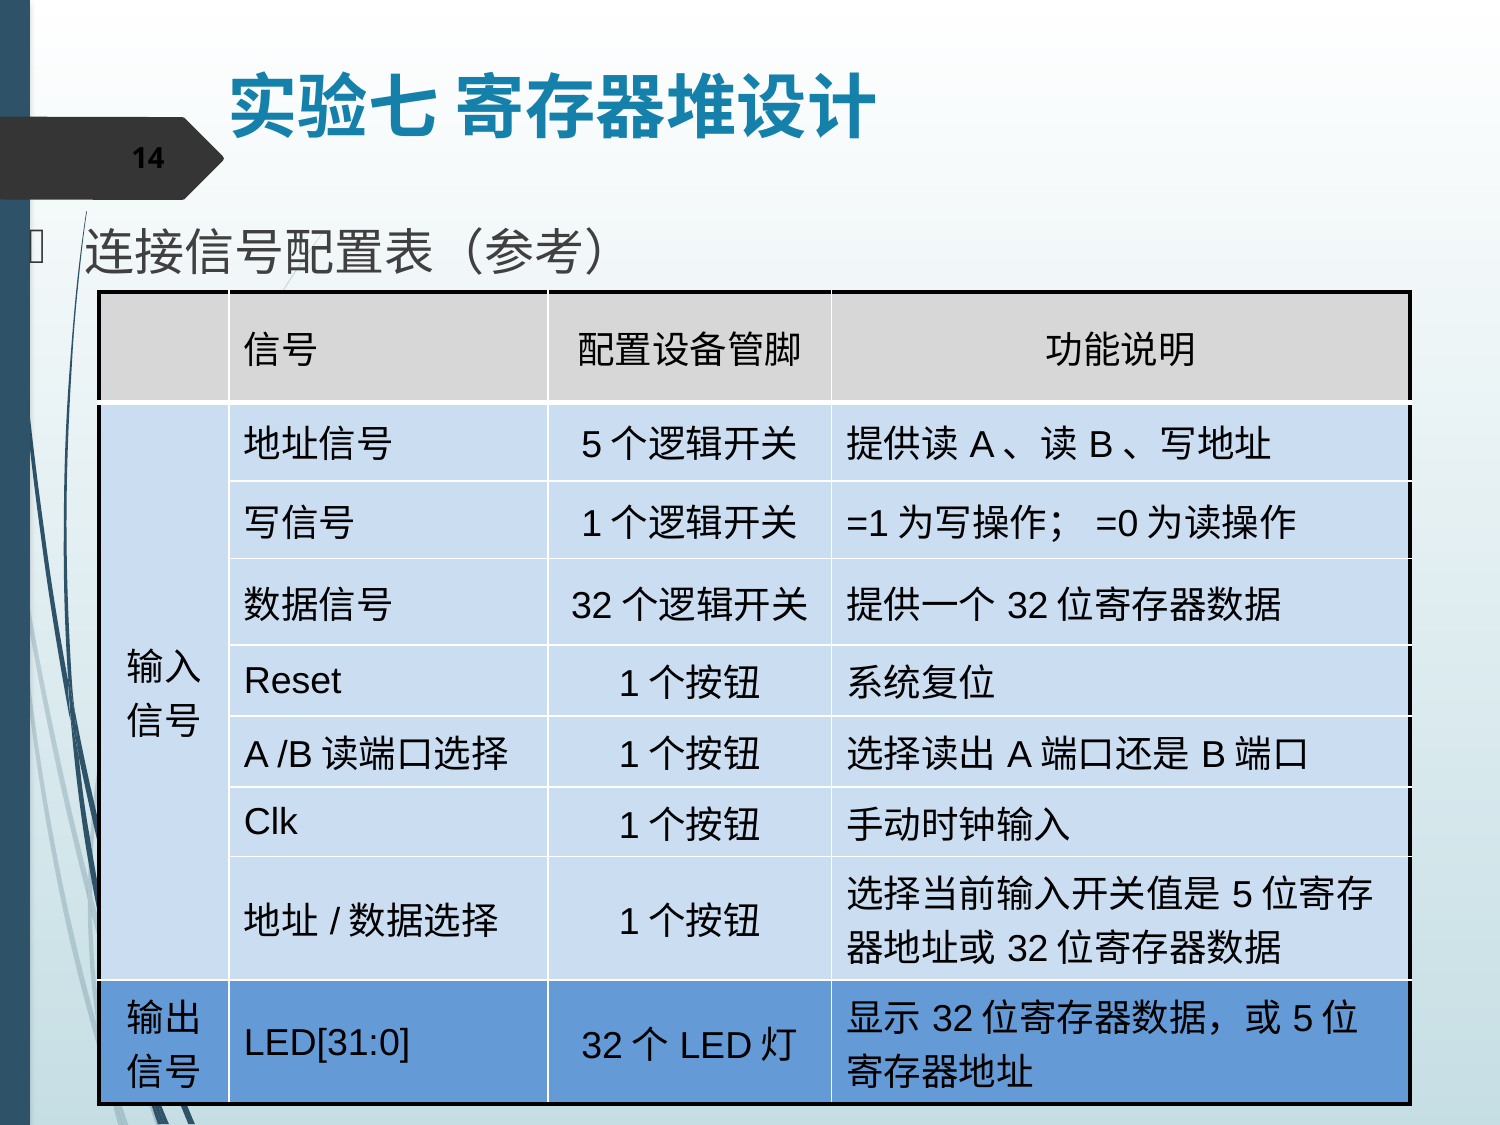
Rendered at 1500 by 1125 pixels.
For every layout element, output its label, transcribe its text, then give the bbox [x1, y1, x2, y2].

table_cell 选择当前输入开关值是5位寄存器地址或32位寄存器数据 [832, 857, 1408, 979]
table_cell A /B读端口选择 [230, 717, 547, 786]
list 连接信号配置表（参考） [0, 220, 663, 291]
table_header [101, 294, 228, 400]
table_cell 地址信号 [230, 405, 547, 480]
table_cell 数据信号 [230, 559, 547, 644]
table_cell 1个按钮 [549, 857, 831, 979]
table_cell 1个逻辑开关 [549, 482, 831, 558]
table_cell 32个逻辑开关 [549, 559, 831, 644]
table_cell 系统复位 [832, 646, 1408, 715]
table_cell 输出信号 [101, 981, 228, 1102]
table_cell 手动时钟输入 [832, 788, 1408, 856]
table_header 信号 [230, 294, 547, 400]
slide_number 14 [83, 129, 180, 190]
table_cell 显示32位寄存器数据，或5位寄存器地址 [832, 981, 1408, 1102]
table_cell 1个按钮 [549, 788, 831, 856]
table_cell 选择读出A端口还是B端口 [832, 717, 1408, 786]
table_cell 地址/数据选择 [230, 857, 547, 979]
table_cell Clk [230, 788, 547, 856]
table_cell 1个按钮 [549, 646, 831, 715]
table_header 配置设备管脚 [549, 294, 831, 400]
table_cell Reset [230, 646, 547, 715]
table_cell 提供一个32位寄存器数据 [832, 559, 1408, 644]
table_cell 32个LED灯 [549, 981, 831, 1102]
table_cell 提供读A、读B、写地址 [832, 405, 1408, 480]
table_cell =1为写操作；=0为读操作 [832, 482, 1408, 558]
title 实验七 寄存器堆设计 [212, 54, 1500, 155]
table_cell 1个按钮 [549, 717, 831, 786]
table_cell 5个逻辑开关 [549, 405, 831, 480]
table_cell 写信号 [230, 482, 547, 558]
table_header 功能说明 [832, 294, 1408, 400]
table_cell LED[31:0] [230, 981, 547, 1102]
table_cell 输入信号 [101, 405, 228, 979]
